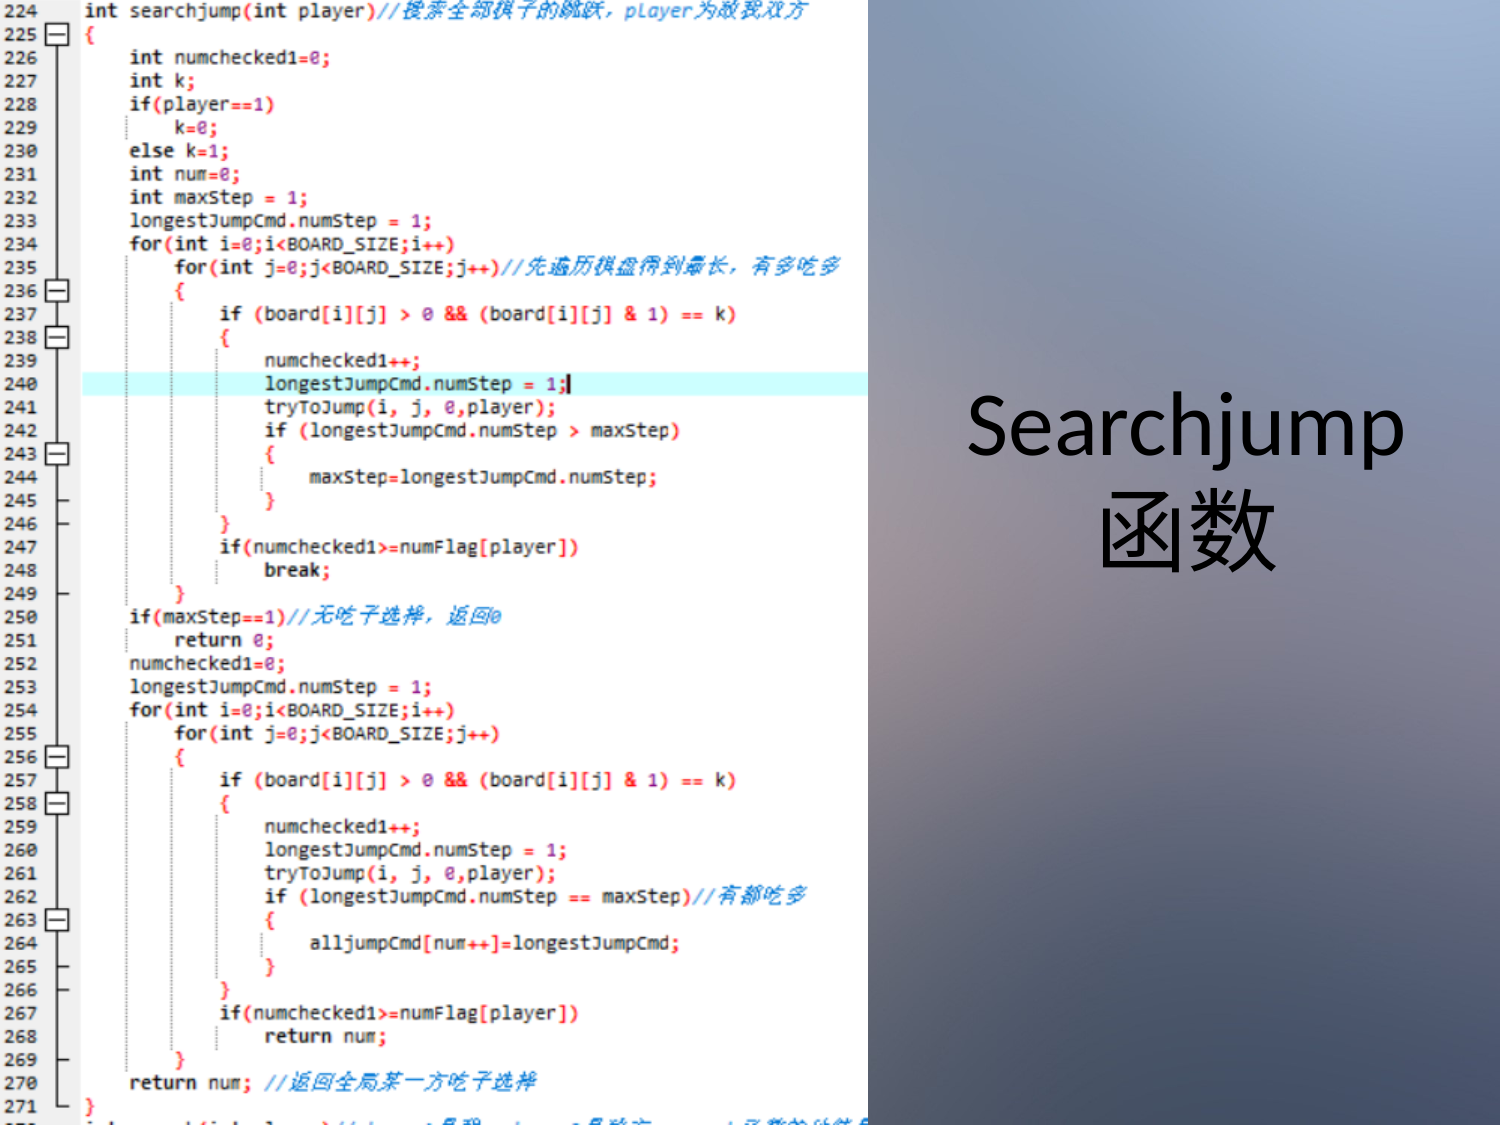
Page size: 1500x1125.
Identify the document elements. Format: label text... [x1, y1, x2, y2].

picture [868, 0, 1500, 1125]
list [0, 0, 868, 1125]
title Searchjump 函数 [949, 45, 1425, 903]
